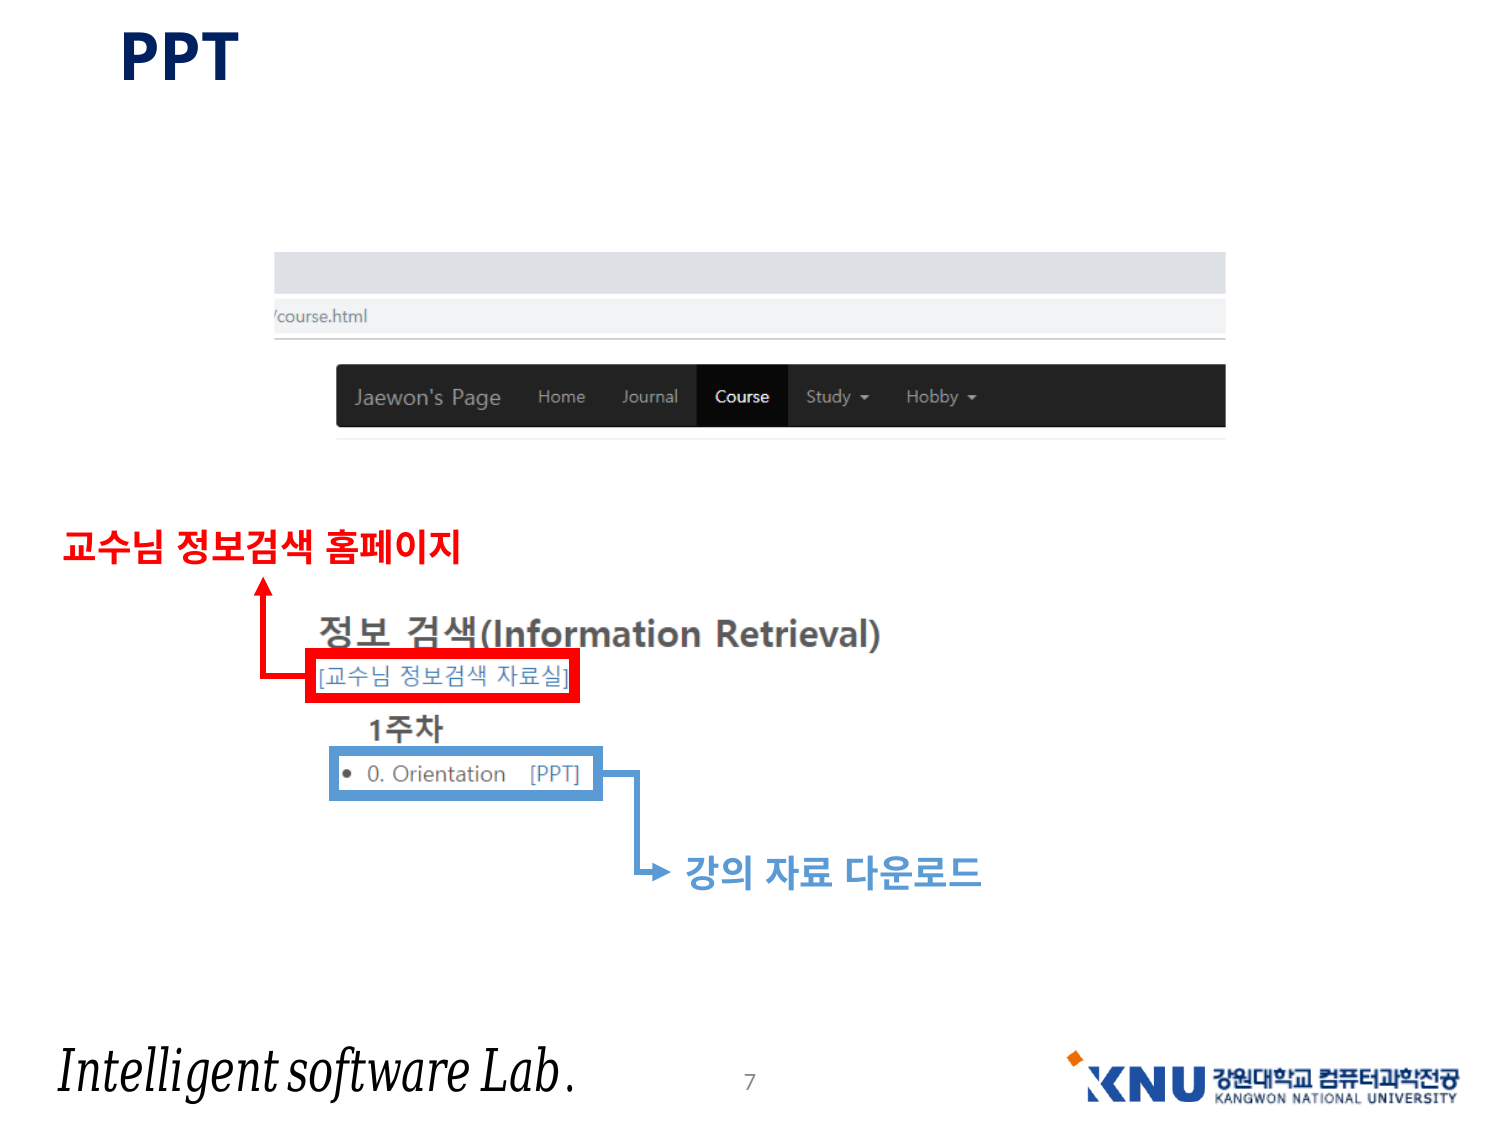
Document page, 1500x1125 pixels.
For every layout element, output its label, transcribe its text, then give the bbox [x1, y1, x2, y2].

title PPT [103, 15, 1397, 101]
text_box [598, 773, 660, 873]
text_box 강의 자료 다운로드 [671, 873, 998, 902]
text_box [263, 577, 311, 676]
text_box 교수님 정보검색 홈페이지 [48, 517, 274, 577]
picture [1066, 1050, 1205, 1102]
picture [1206, 1063, 1468, 1106]
picture [274, 252, 1226, 873]
